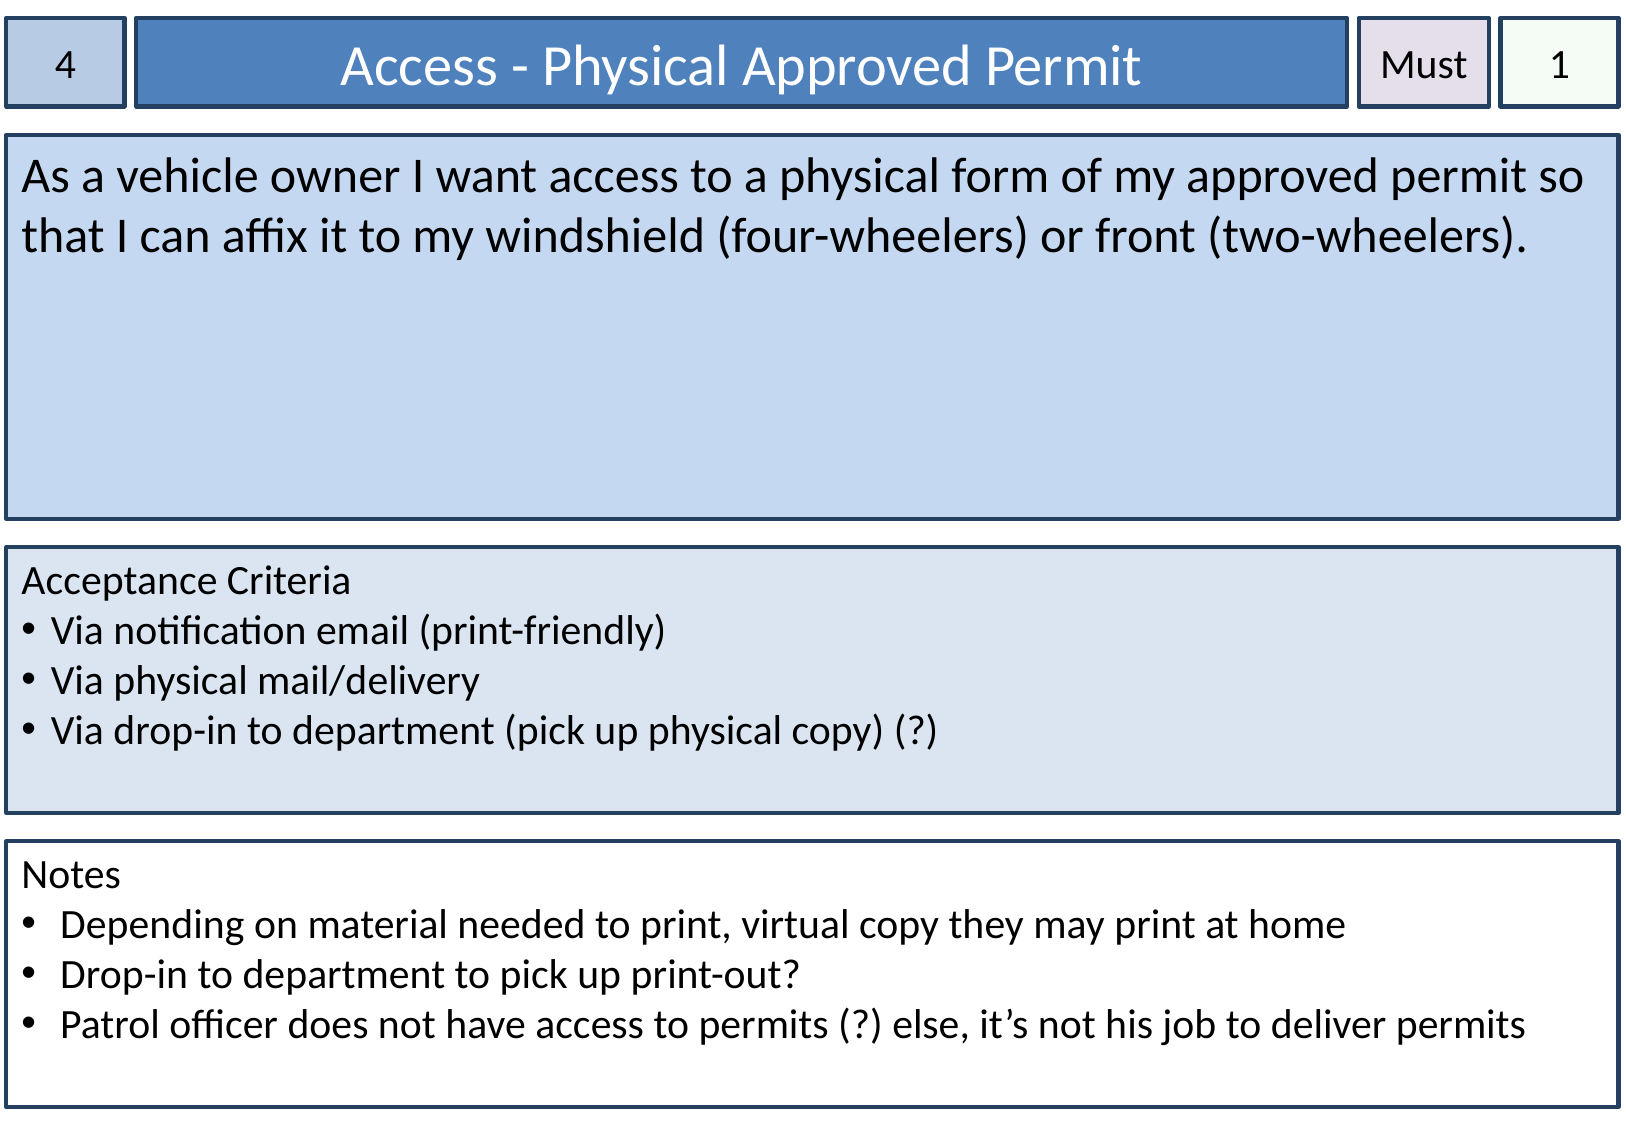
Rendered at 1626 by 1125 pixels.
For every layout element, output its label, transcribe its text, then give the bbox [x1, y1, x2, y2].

text_box Notes Depending on material needed to print, virtual copy they may print at home Drop-in to department to pick up print-out? Patrol officer does not have access to permits (?) else, it’s not his job to deliver permits [6, 841, 1619, 1107]
text_box Access - Physical Approved Permit [136, 17, 1347, 107]
text_box 1 [1500, 17, 1619, 107]
text_box As a vehicle owner I want access to a physical form of my approved permit so that I can affix it to my windshield (four-wheelers) or front (two-wheelers). [6, 134, 1619, 519]
text_box Must [1358, 17, 1489, 107]
text_box 4 [6, 17, 125, 107]
text_box Acceptance Criteria Via notification email (print-friendly) Via physical mail/delivery Via drop-in to department (pick up physical copy) (?) [6, 547, 1619, 813]
